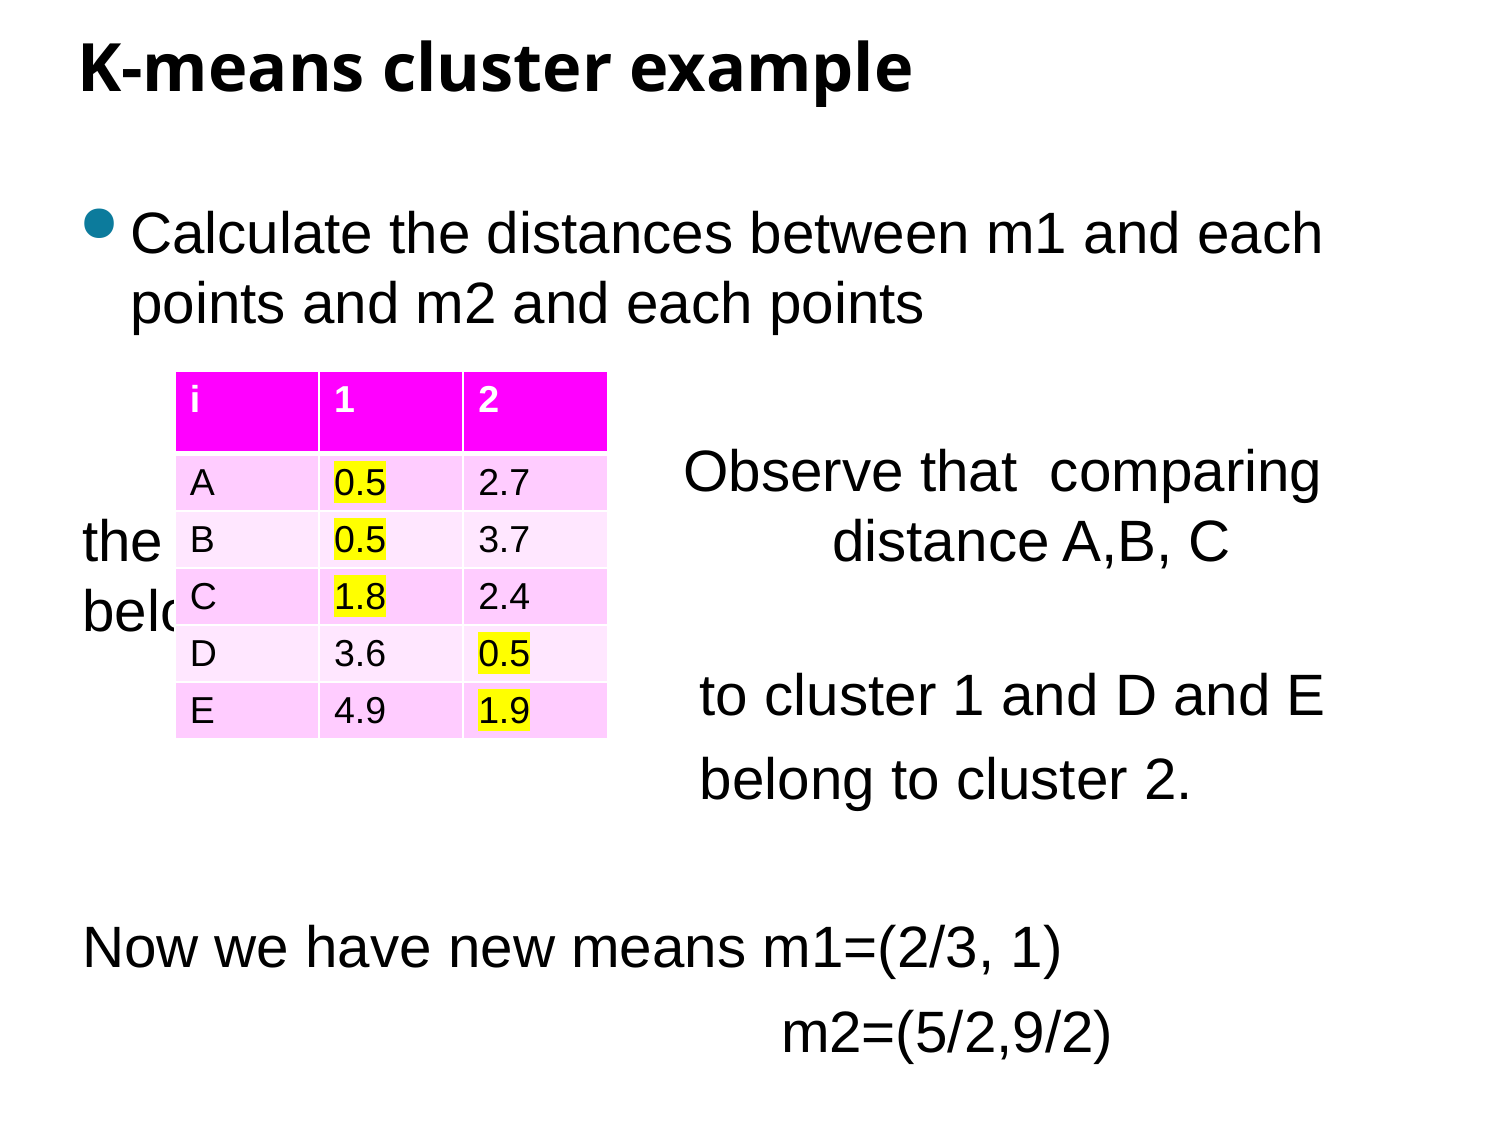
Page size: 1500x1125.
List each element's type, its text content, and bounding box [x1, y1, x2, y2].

table_cell 1.8 [320, 569, 462, 624]
table_cell 4.9 [320, 683, 462, 738]
table_cell E [176, 683, 318, 738]
table_header i [176, 372, 318, 451]
table_cell 2.7 [464, 456, 607, 510]
list Calculate the distances between m1 and each points and m2 and each points Observe that comparing the distance A,B, C belong to cluster 1 and D and E belong to cluster 2. Now we have new means m1=(2/3, 1) m2=(5/2,9/2) [67, 187, 1432, 1038]
table_cell 0.5 [320, 512, 462, 567]
table_cell D [176, 626, 318, 681]
table_cell A [176, 456, 318, 510]
table_header 1 [320, 372, 462, 451]
table_cell 2.4 [464, 569, 607, 624]
table_cell 1.9 [464, 683, 607, 738]
table_cell 3.6 [320, 626, 462, 681]
table_cell B [176, 512, 318, 567]
title K-means cluster example [62, 24, 1421, 113]
table_cell 0.5 [320, 456, 462, 510]
table_cell C [176, 569, 318, 624]
table_cell 3.7 [464, 512, 607, 567]
table_header 2 [464, 372, 607, 451]
table_cell 0.5 [464, 626, 607, 681]
